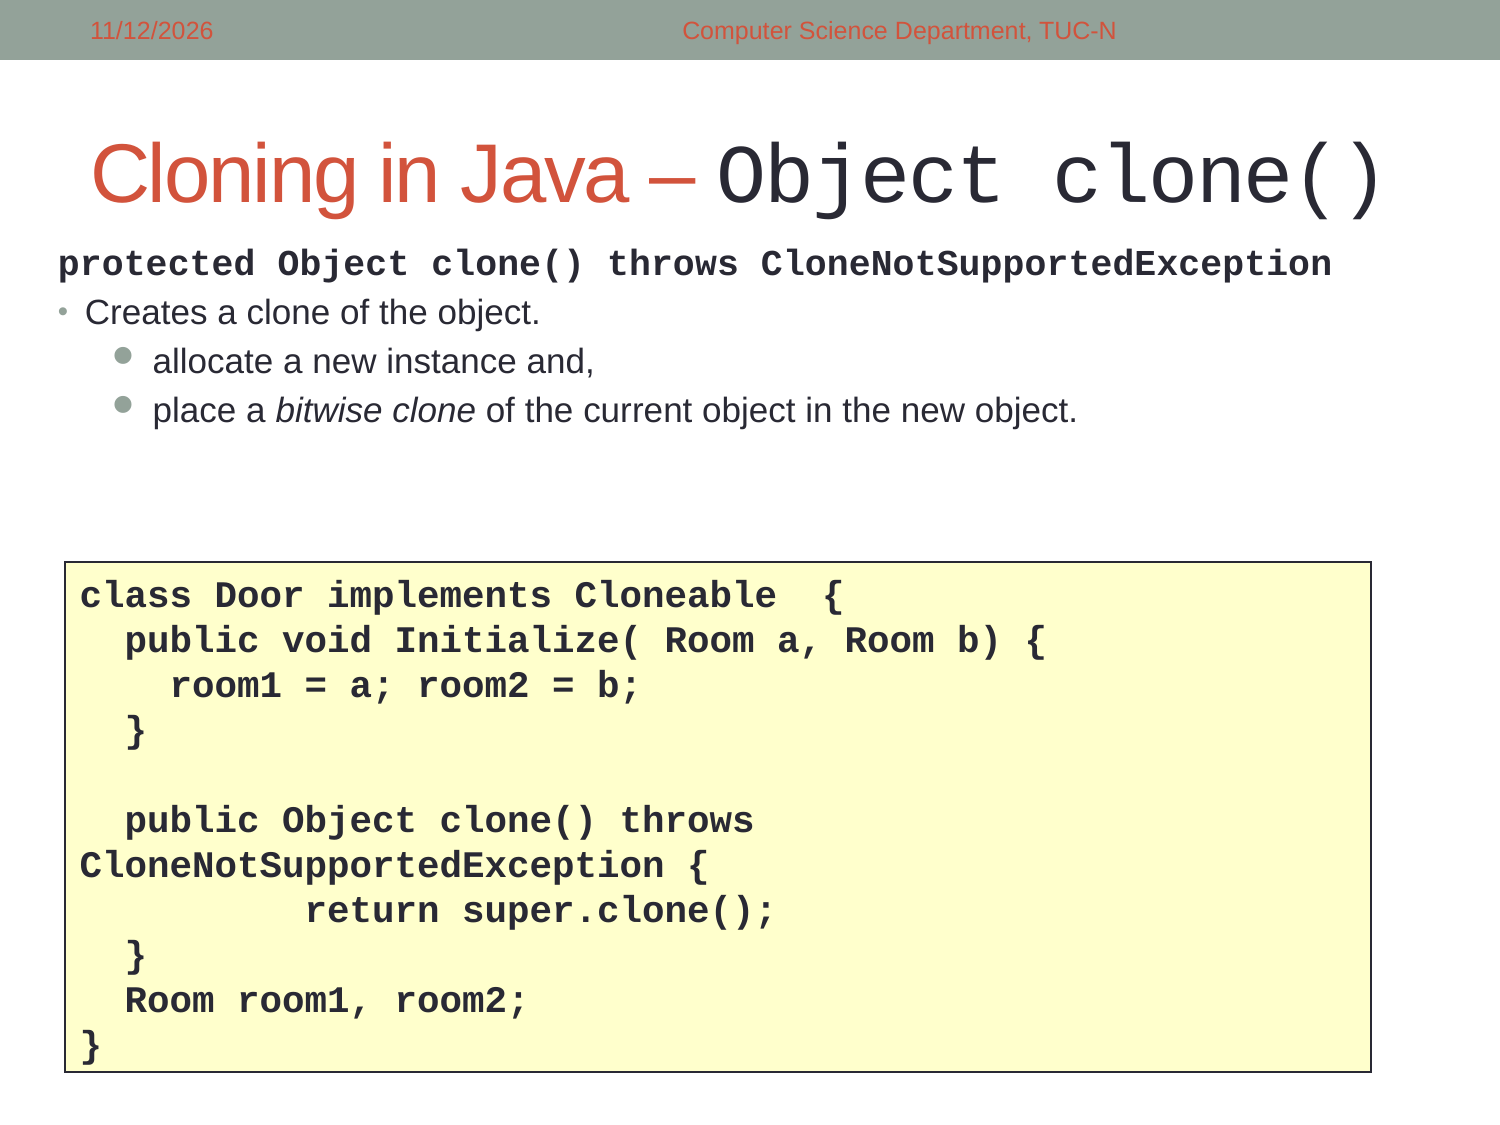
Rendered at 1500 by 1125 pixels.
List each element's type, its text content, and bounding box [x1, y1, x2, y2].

text_box class Door implements Cloneable { public void Initialize( Room a, Room b) { room1 = a; room2 = b; } public Object clone() throws CloneNotSupportedException { return super.clone(); } Room room1, room2; } [64, 562, 1372, 1073]
footer Computer Science Department, TUC-N [562, 3, 1238, 57]
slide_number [75, 3, 550, 57]
list protected Object clone() throws CloneNotSupportedException Creates a clone of the object. allocate a new instance and, place a bitwise clone of the current object in the new object. [42, 231, 1393, 469]
title Cloning in Java – Object clone() [75, 87, 1425, 250]
